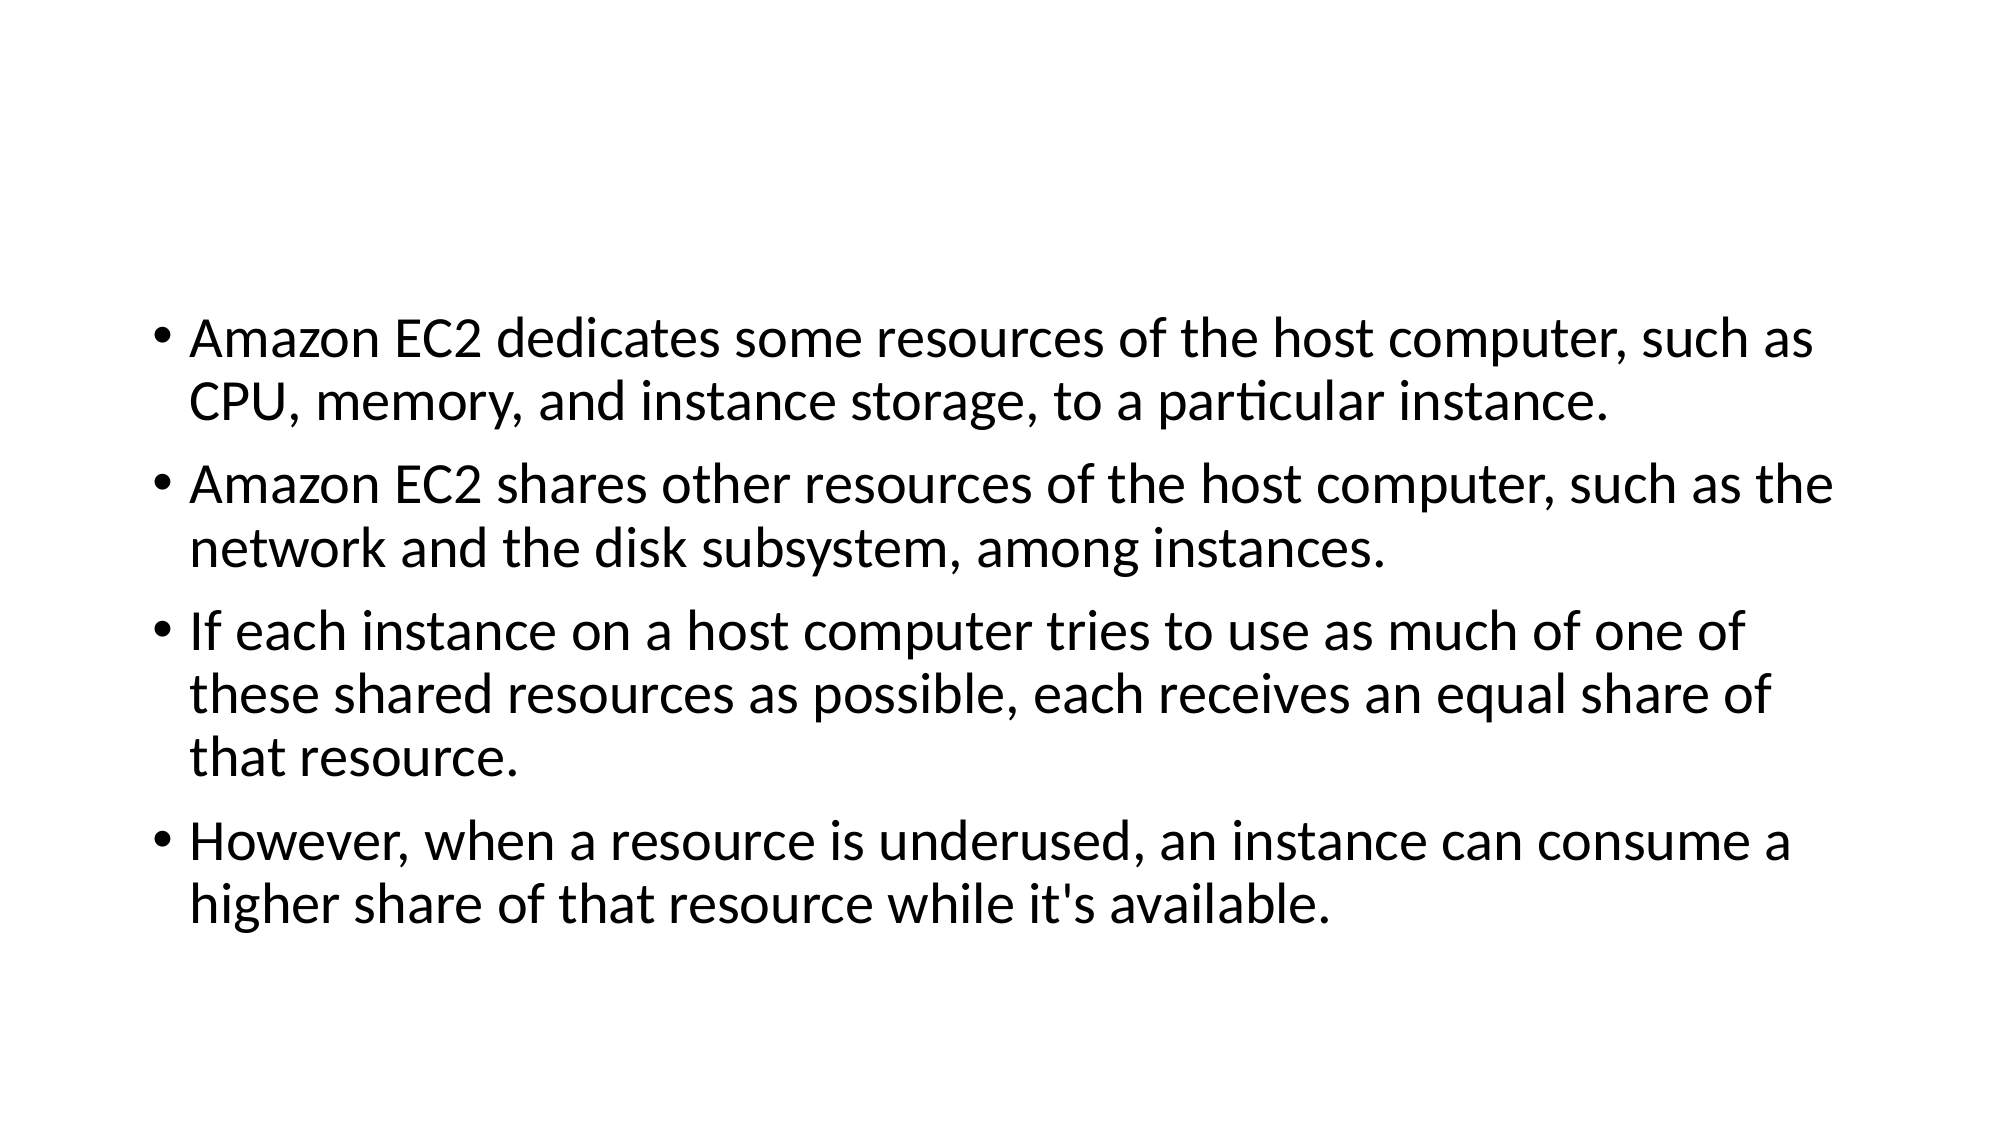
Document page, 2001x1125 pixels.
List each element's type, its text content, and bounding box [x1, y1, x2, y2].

list Amazon EC2 dedicates some resources of the host computer, such as CPU, memory, and instance storage, to a particular instance. Amazon EC2 shares other resources of the host computer, such as the network and the disk subsystem, among instances. If each instance on a host computer tries to use as much of one of these shared resources as possible, each receives an equal share of that resource. However, when a resource is underused, an instance can consume a higher share of that resource while it's available. [137, 299, 1863, 1014]
